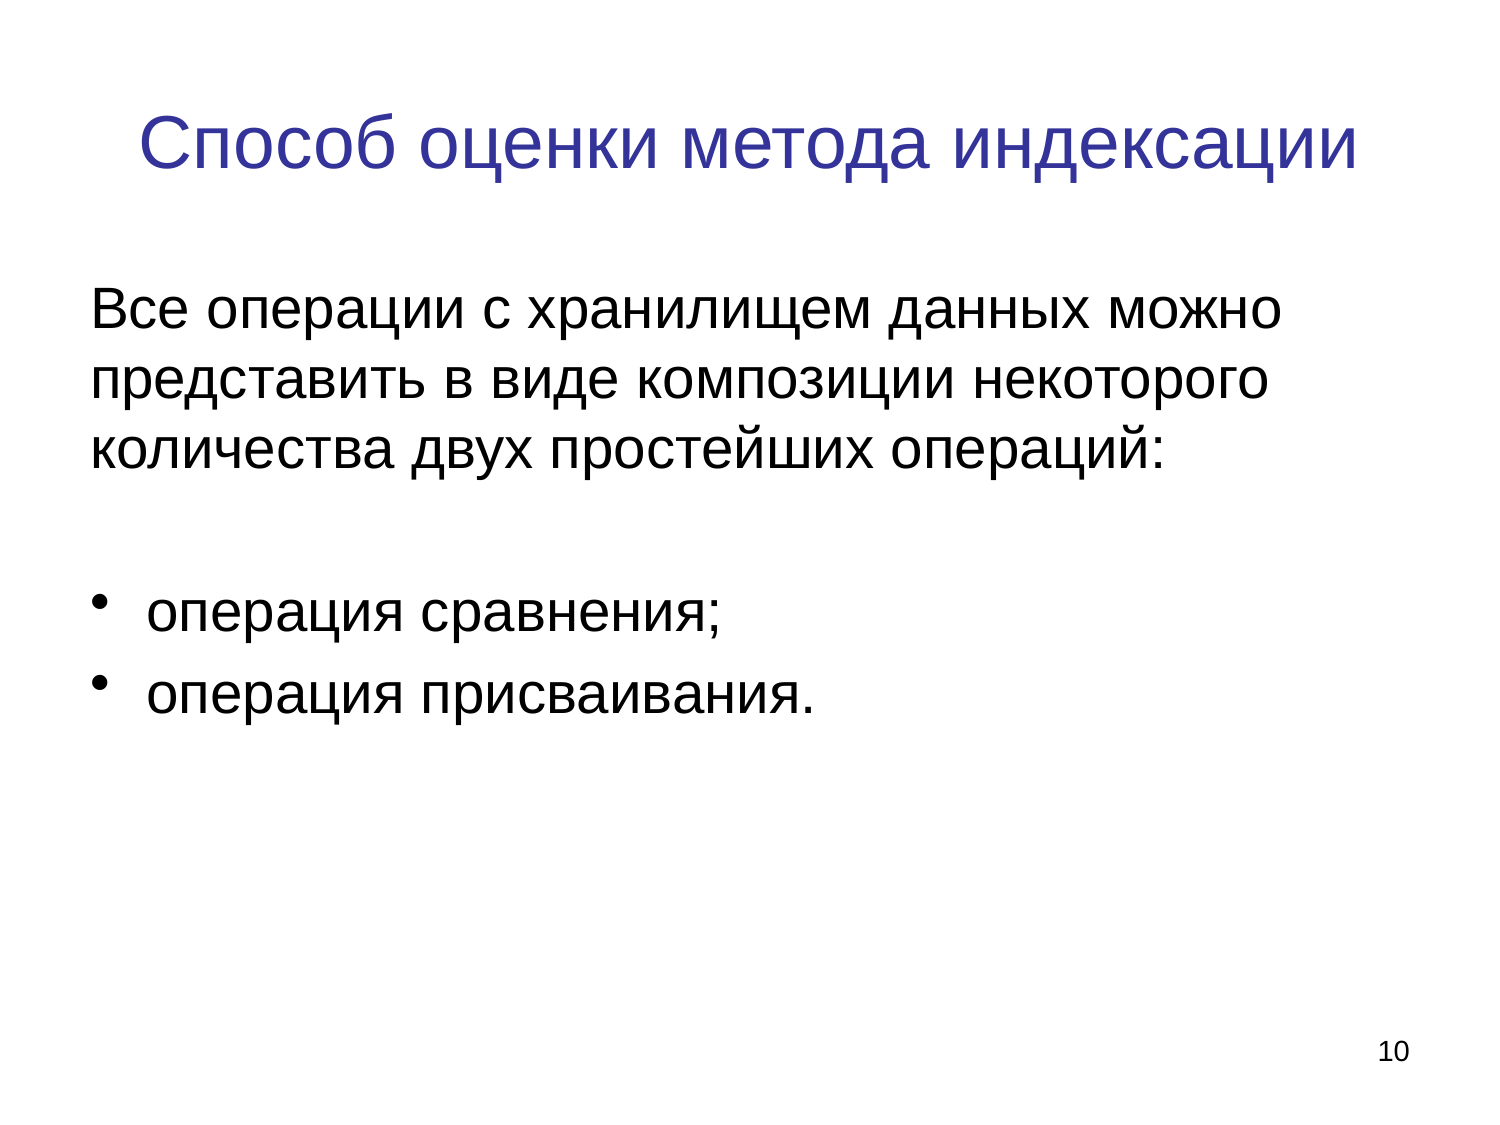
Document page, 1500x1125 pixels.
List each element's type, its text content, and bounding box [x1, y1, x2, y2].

slide_number 10 [1074, 1024, 1425, 1103]
title Способ оценки метода индексации [75, 45, 1425, 233]
list Все операции с хранилищем данных можно представить в виде композиции некоторого количества двух простейших операций: операция сравнения; операция присваивания. [75, 262, 1425, 1005]
